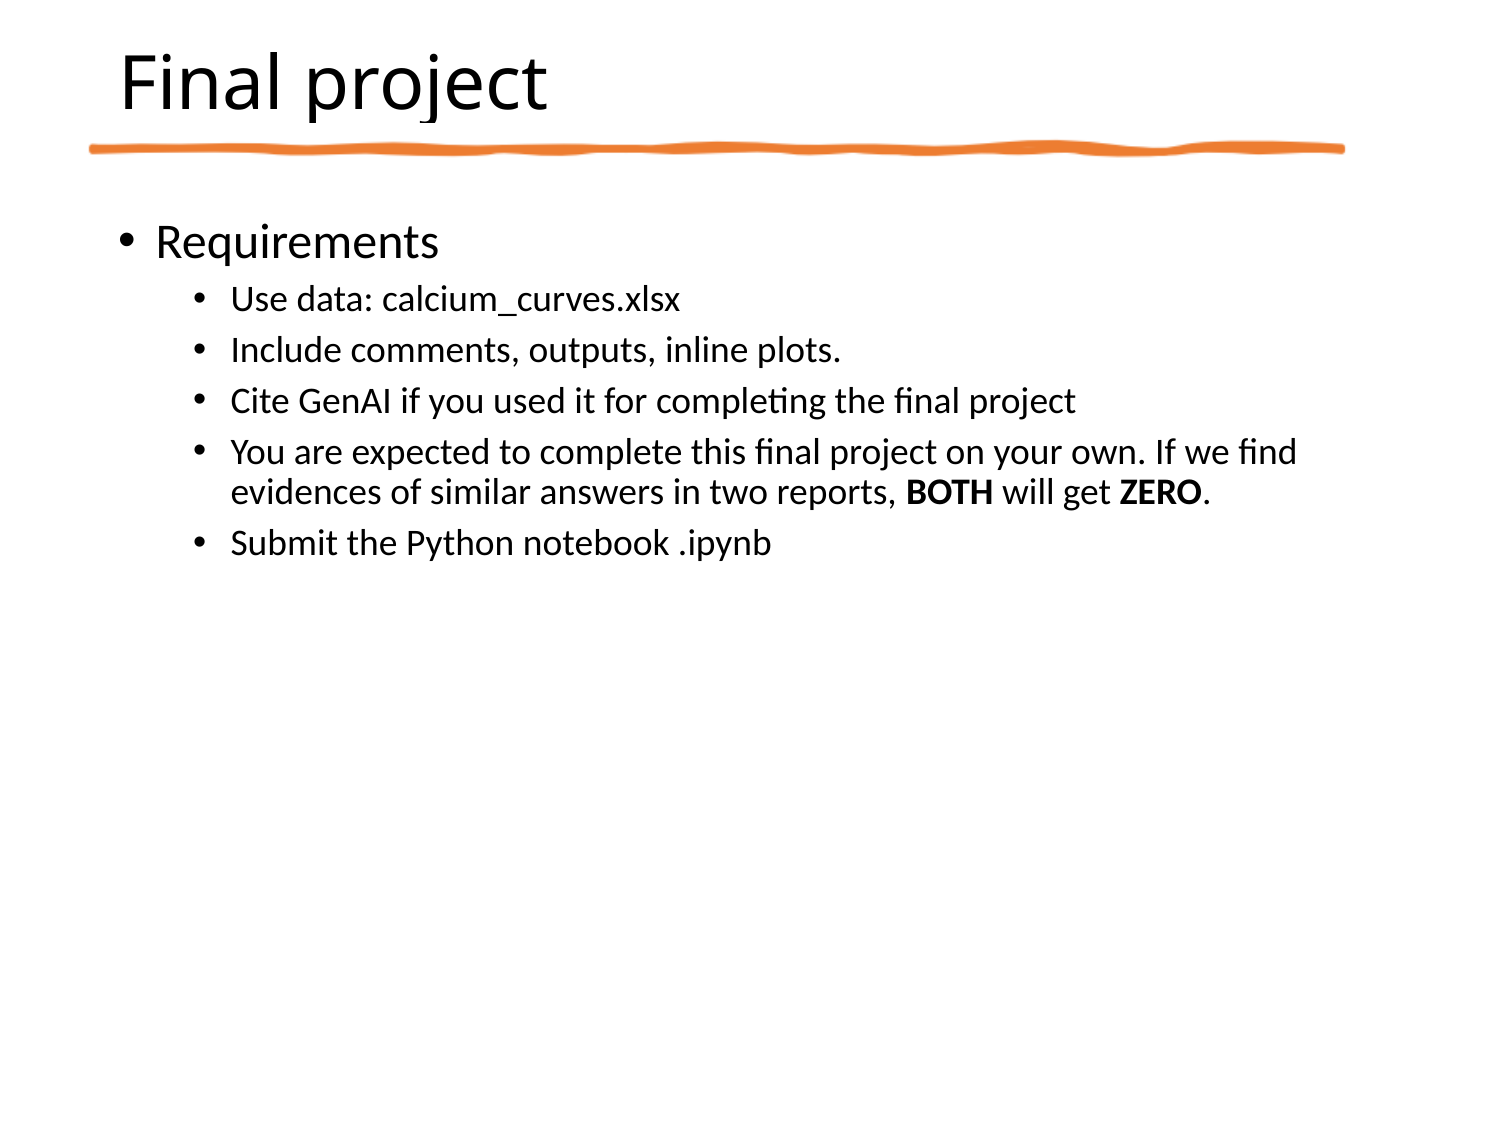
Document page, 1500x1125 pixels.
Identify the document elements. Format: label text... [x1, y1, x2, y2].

list Requirements Use data: calcium_curves.xlsx Include comments, outputs, inline plots. Cite GenAI if you used it for completing the final project You are expected to complete this final project on your own. If we find evidences of similar answers in two reports, BOTH will get ZERO. Submit the Python notebook .ipynb [103, 207, 1397, 798]
title Final project [103, 0, 1397, 194]
picture [76, 123, 1352, 169]
